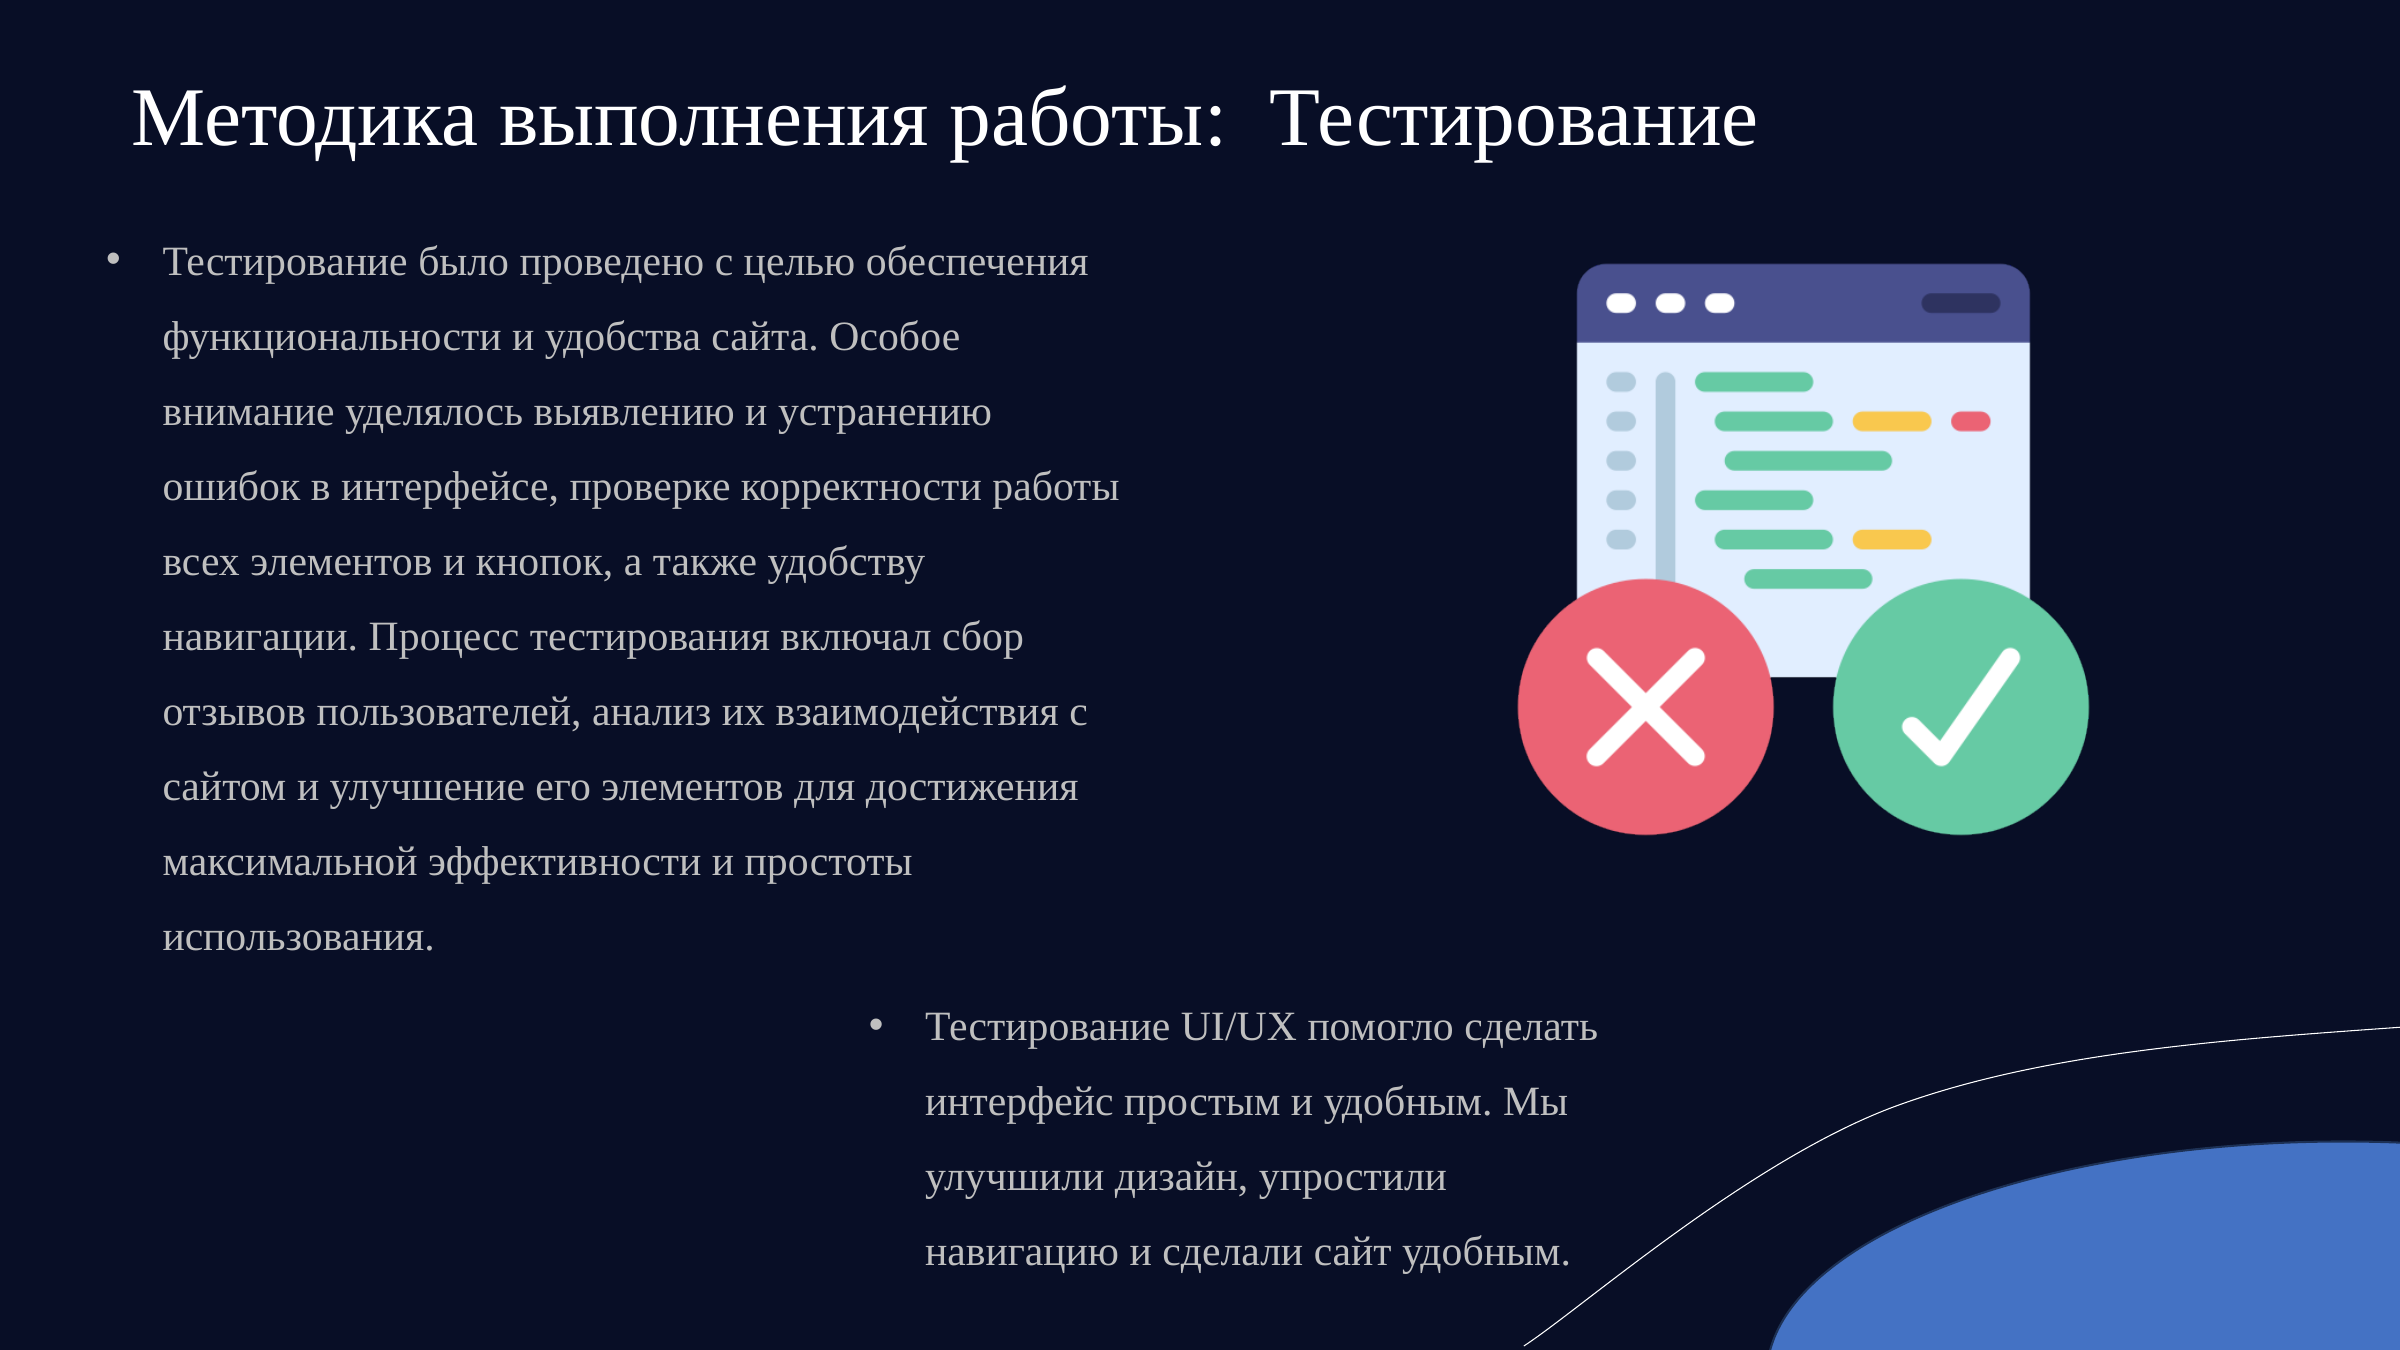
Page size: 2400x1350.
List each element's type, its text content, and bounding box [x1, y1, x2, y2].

text_box Тестирование UI/UX помогло сделать интерфейс простым и удобным. Мы улучшили дизайн, упростили навигацию и сделали сайт удобным. [854, 966, 1641, 1282]
text_box [1523, 1026, 2400, 1347]
picture [1508, 254, 2099, 845]
text_box Методика выполнения работы: Тестирование [116, 55, 1774, 170]
text_box [1769, 1140, 2400, 1350]
text_box Тестирование было проведено с целью обеспечения функциональности и удобства сайта. Особое внимание уделялось выявлению и устранению ошибок в интерфейсе, проверке корректности работы всех элементов и кнопок, а также удобству навигации. Процесс тестирования включал сбор отзывов пользователей, анализ их взаимодействия с сайтом и улучшение его элементов для достижения максимальной эффективности и простоты использования. [91, 201, 1136, 966]
